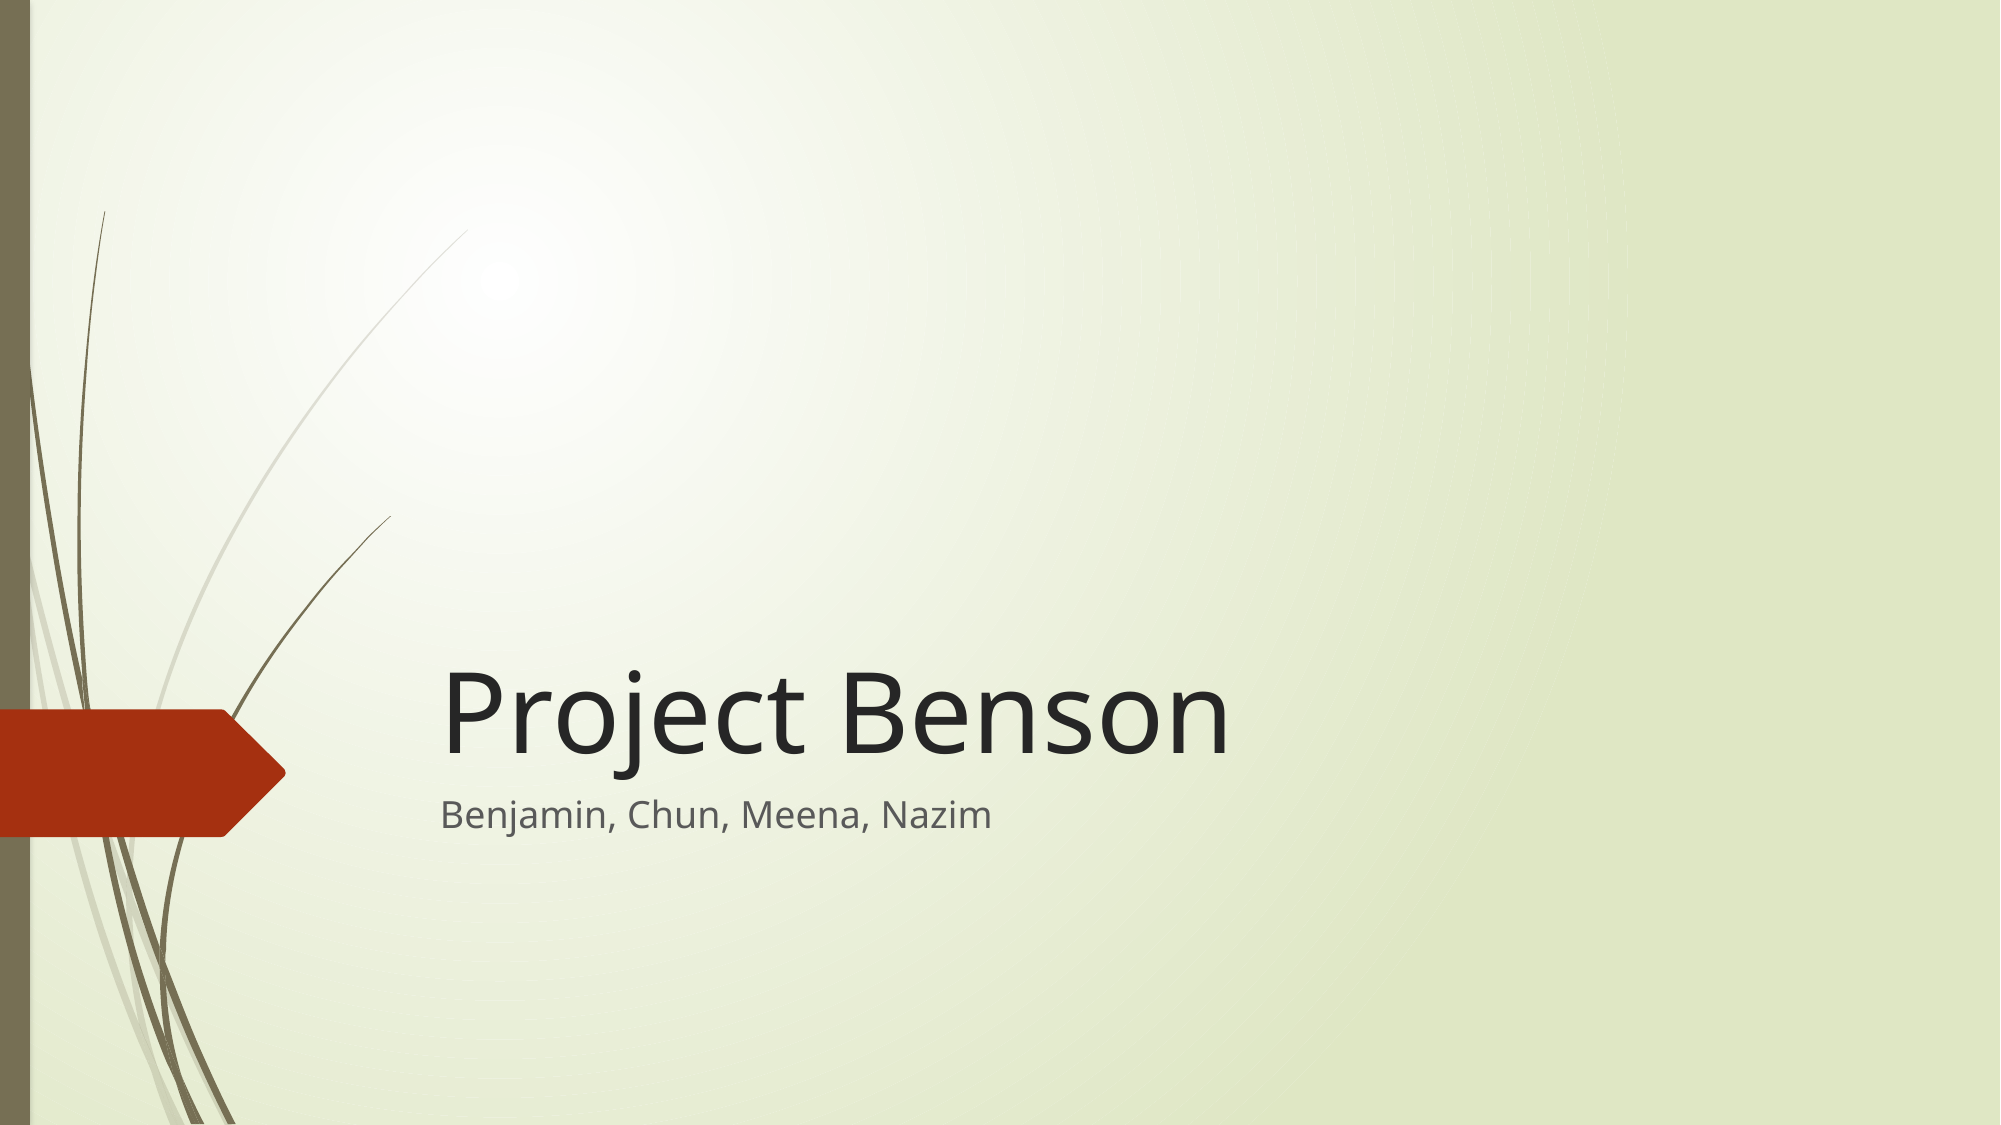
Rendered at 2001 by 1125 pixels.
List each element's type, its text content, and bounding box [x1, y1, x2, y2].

subtitle Benjamin, Chun, Meena, Nazim [424, 783, 1888, 969]
title Project Benson [424, 412, 1888, 783]
